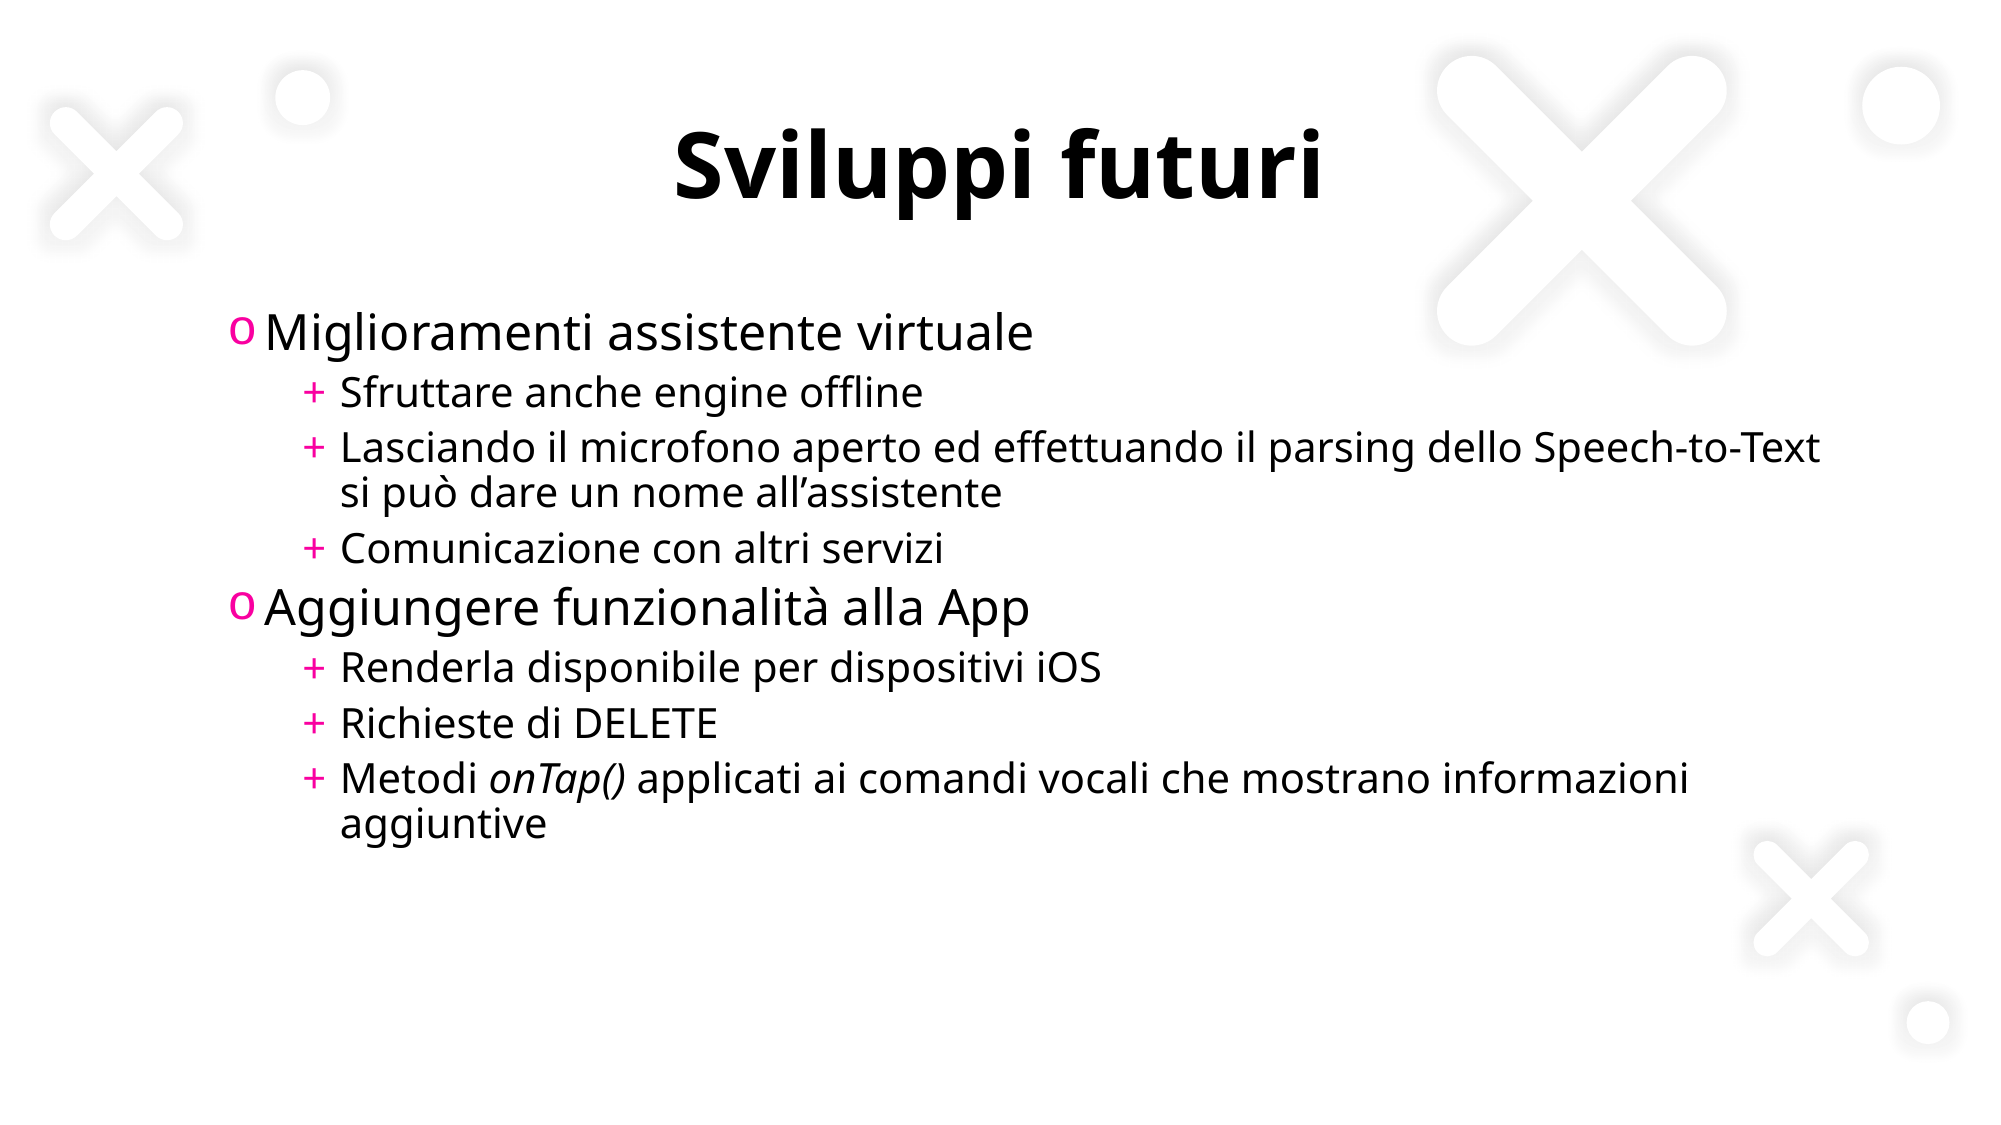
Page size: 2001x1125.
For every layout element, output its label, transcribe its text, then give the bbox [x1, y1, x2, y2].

list Miglioramenti assistente virtuale Sfruttare anche engine offline Lasciando il microfono aperto ed effettuando il parsing dello Speech-to-Text si può dare un nome all’assistente Comunicazione con altri servizi Aggiungere funzionalità alla App Renderla disponibile per dispositivi iOS Richieste di DELETE Metodi onTap() applicati ai comandi vocali che mostrano informazioni aggiuntive [137, 299, 1863, 1014]
title Sviluppi futuri [137, 59, 1863, 278]
